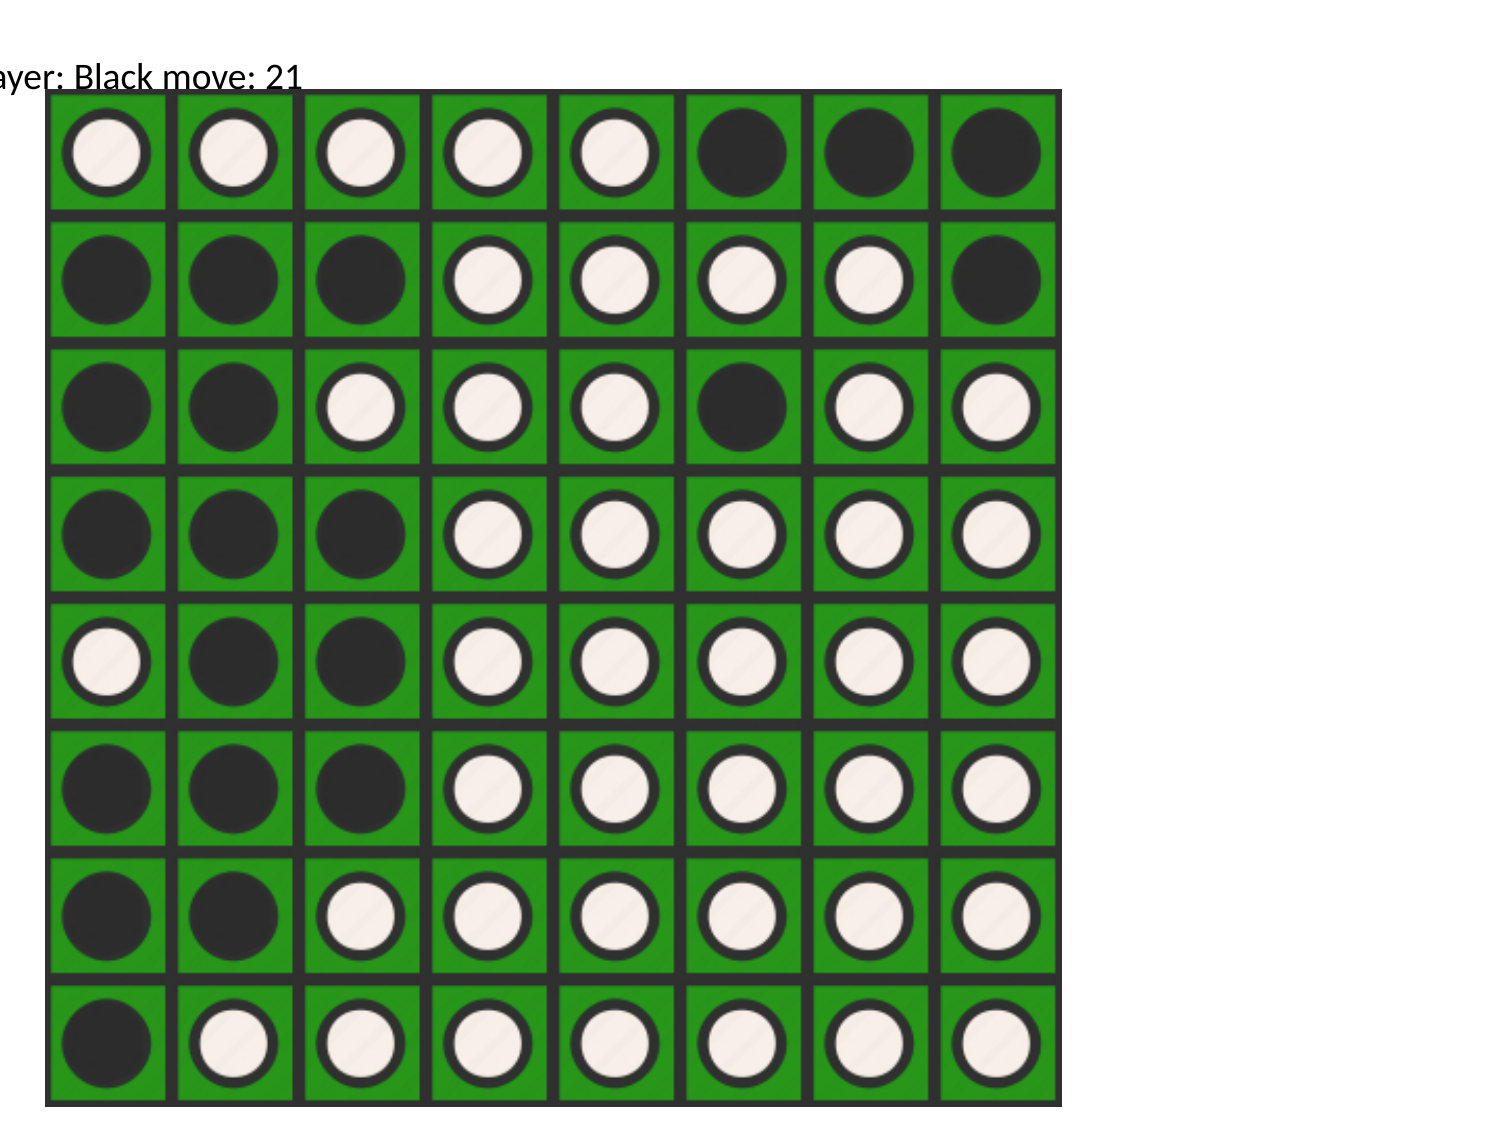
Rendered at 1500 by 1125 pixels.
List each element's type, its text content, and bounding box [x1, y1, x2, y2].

picture [44, 89, 1062, 1107]
text_box turn: 61 player: Black move: 21 [0, 44, 319, 105]
